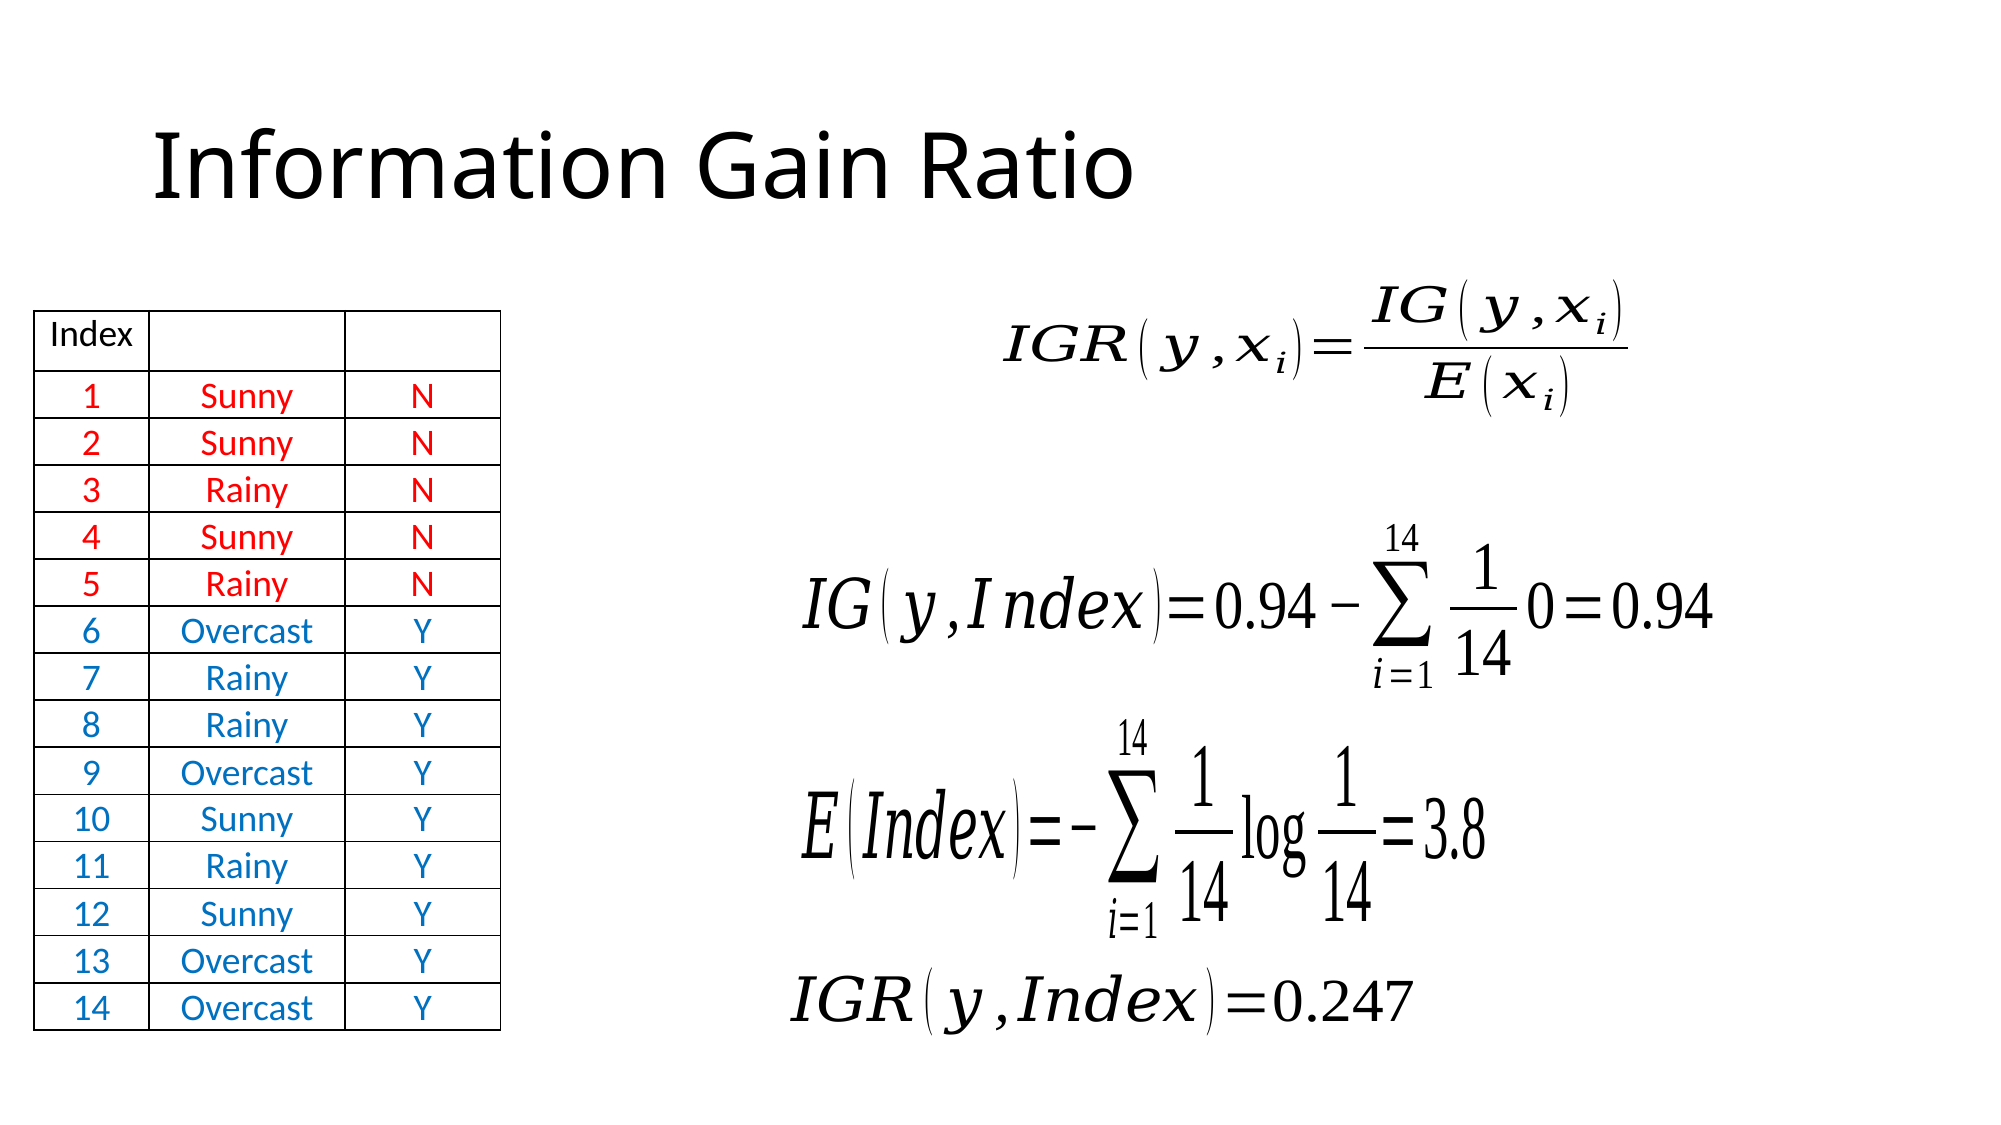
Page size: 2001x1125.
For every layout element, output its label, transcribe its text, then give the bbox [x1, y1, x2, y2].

title Information Gain Ratio [137, 59, 1863, 278]
